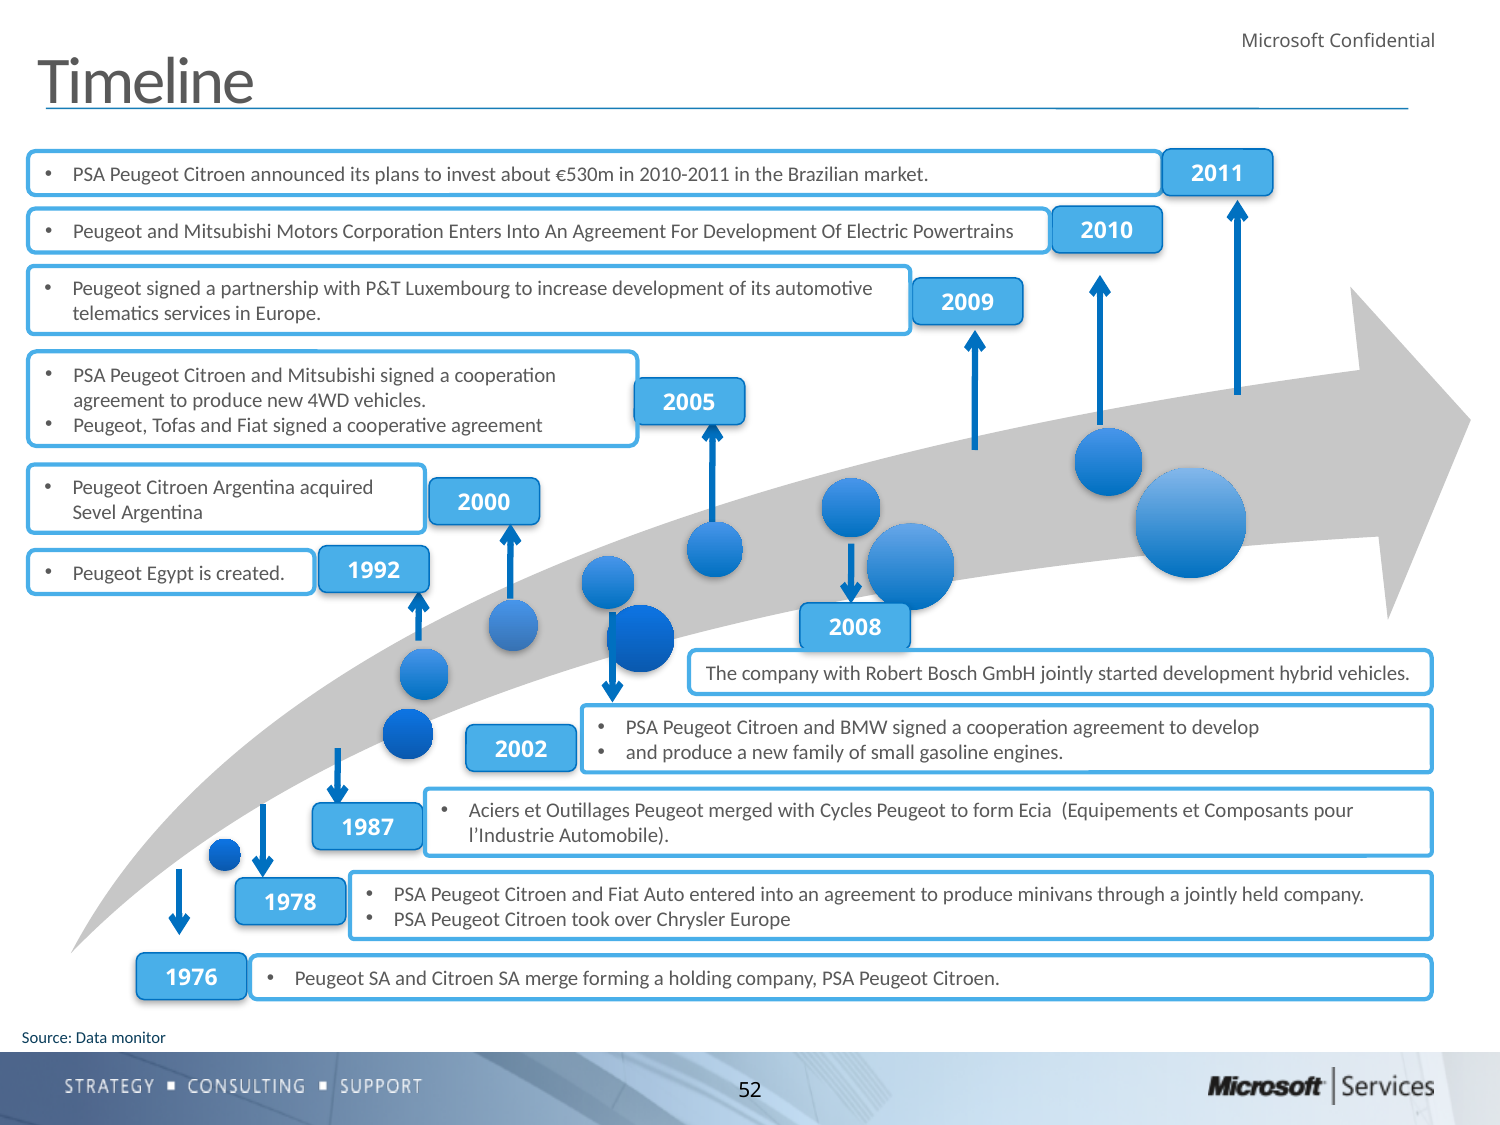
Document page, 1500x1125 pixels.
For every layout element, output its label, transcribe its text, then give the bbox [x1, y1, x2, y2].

text_box Peugeot Egypt is created. [27, 549, 65, 594]
text_box Peugeot SA and Citroen SA merge forming a holding company, PSA Peugeot Citroen. [249, 962, 1432, 1000]
text_box 1976 [135, 962, 248, 1001]
text_box Peugeot Citroen Argentina acquired Sevel Argentina [27, 464, 65, 533]
text_box 2009 [912, 277, 1024, 284]
text_box PSA Peugeot Citroen announced its plans to invest about €530m in 2010-2011 in the Brazilian market. [27, 151, 1160, 196]
text_box PSA Peugeot Citroen and Mitsubishi signed a cooperation agreement to produce new 4WD vehicles. Peugeot, Tofas and Fiat signed a cooperative agreement [27, 351, 65, 447]
text_box Source: Data monitor [21, 1026, 729, 1047]
text_box Peugeot signed a partnership with P&T Luxembourg to increase development of its automotive telematics services in Europe. [27, 265, 911, 335]
picture [0, 1052, 1500, 1125]
title Timeline [37, 46, 1463, 150]
text_box 2010 [1051, 205, 1164, 254]
text_box 2011 [1161, 148, 1274, 197]
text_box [70, 286, 1472, 954]
text_box Peugeot and Mitsubishi Motors Corporation Enters Into An Agreement For Development Of Electric Powertrains [28, 208, 1051, 253]
